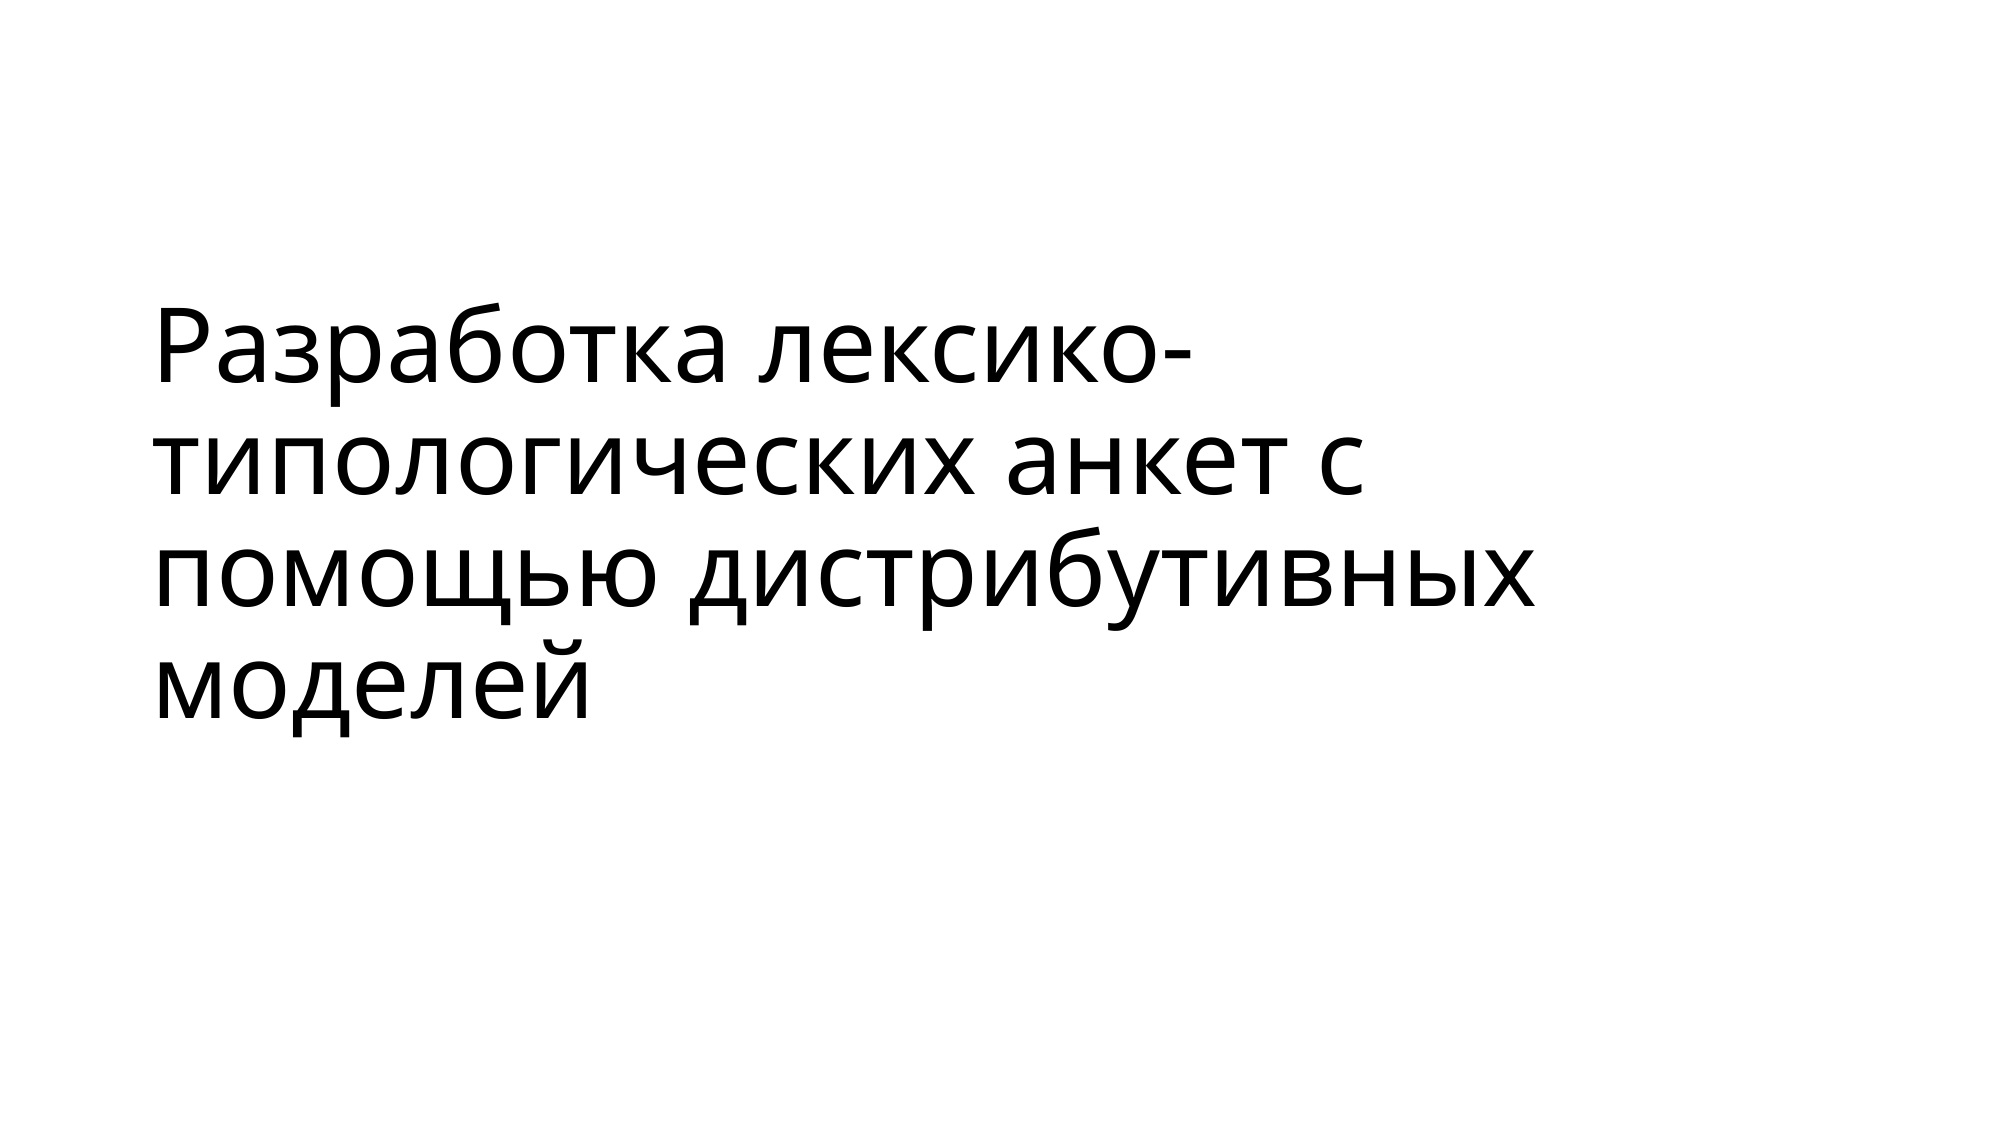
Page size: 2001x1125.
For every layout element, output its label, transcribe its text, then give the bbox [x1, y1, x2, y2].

title Разработка лексико-типологических анкет с помощью дистрибутивных моделей [136, 280, 1862, 749]
